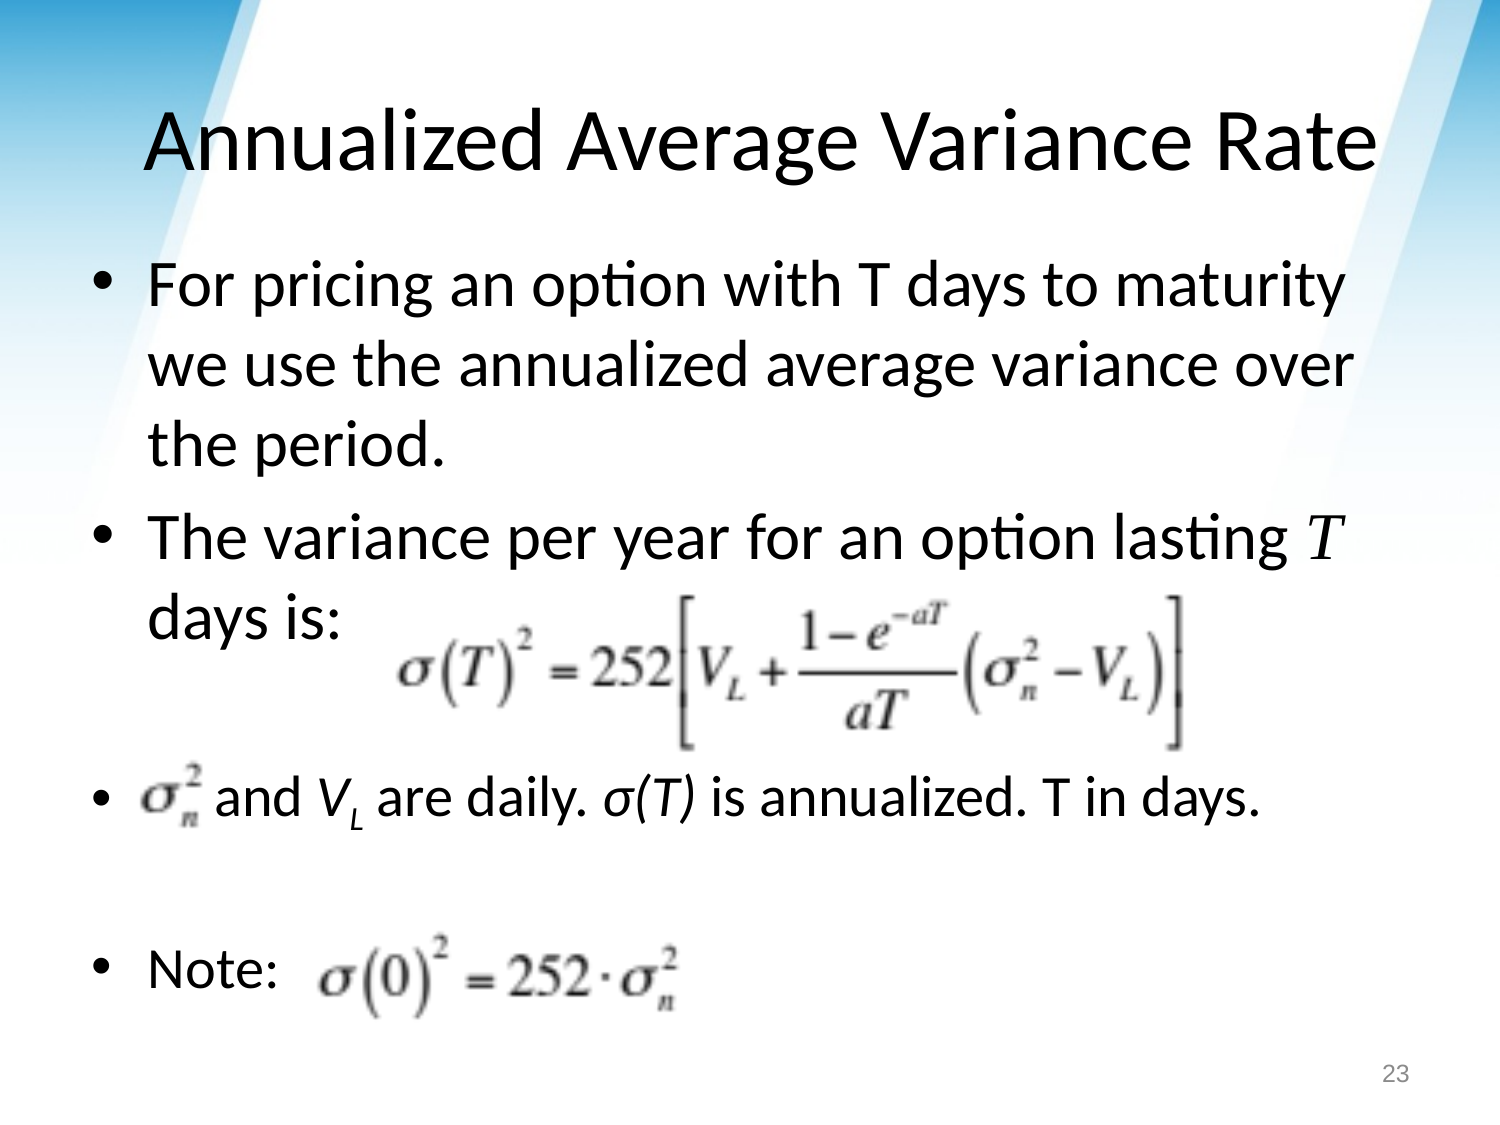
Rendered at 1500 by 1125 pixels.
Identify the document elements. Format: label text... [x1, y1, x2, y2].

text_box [312, 922, 684, 1024]
title Annualized Average Variance Rate [124, 70, 1400, 200]
slide_number 23 [1074, 1042, 1425, 1103]
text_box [135, 751, 207, 836]
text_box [390, 585, 1188, 756]
picture [0, 0, 1500, 771]
list For pricing an option with T days to maturity we use the annualized average variance over the period. The variance per year for an option lasting T days is: and VL are daily. σ(T) is annualized. T in days. Note: [76, 231, 1388, 1028]
